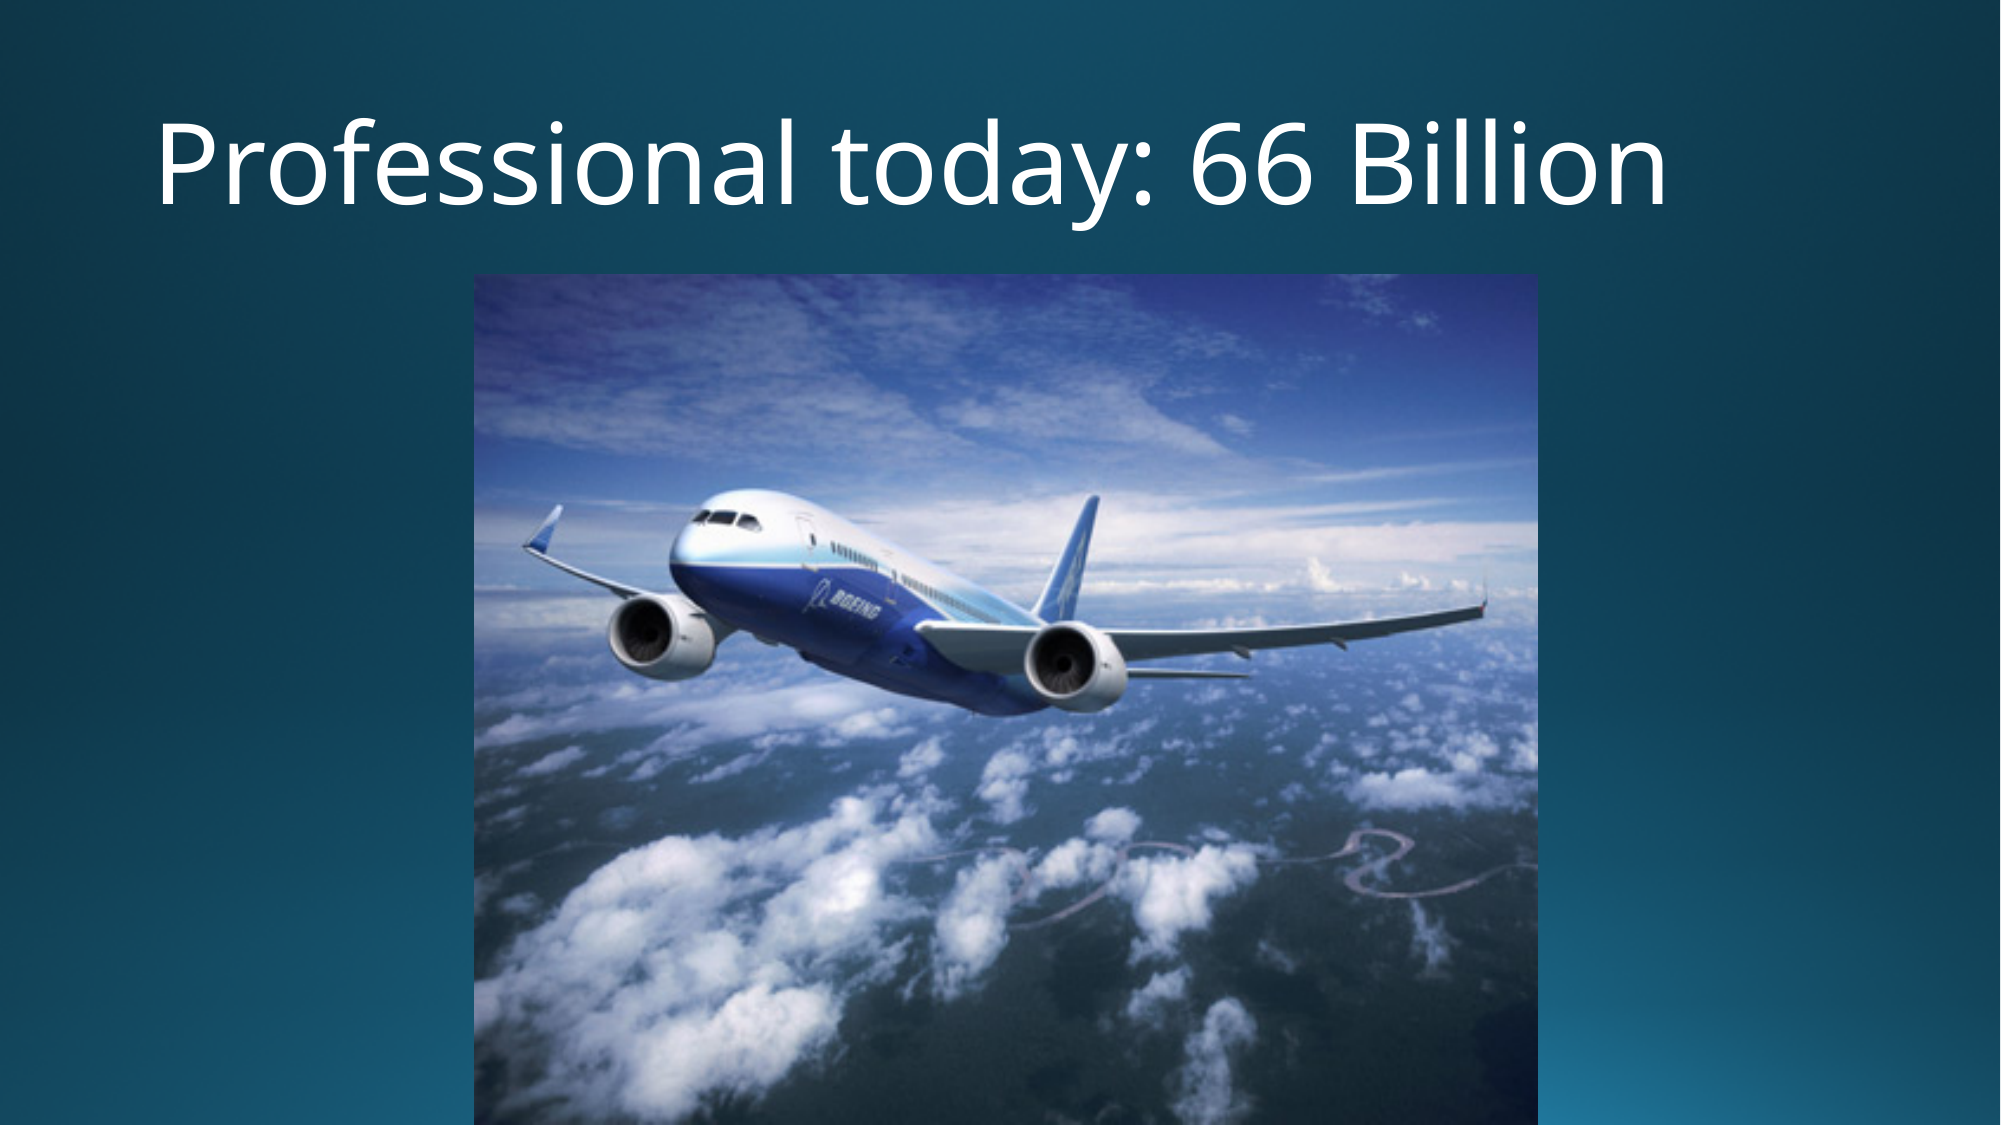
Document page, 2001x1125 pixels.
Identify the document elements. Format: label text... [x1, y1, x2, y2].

picture [0, 0, 2001, 1125]
title Professional today: 66 Billion [137, 59, 1863, 278]
